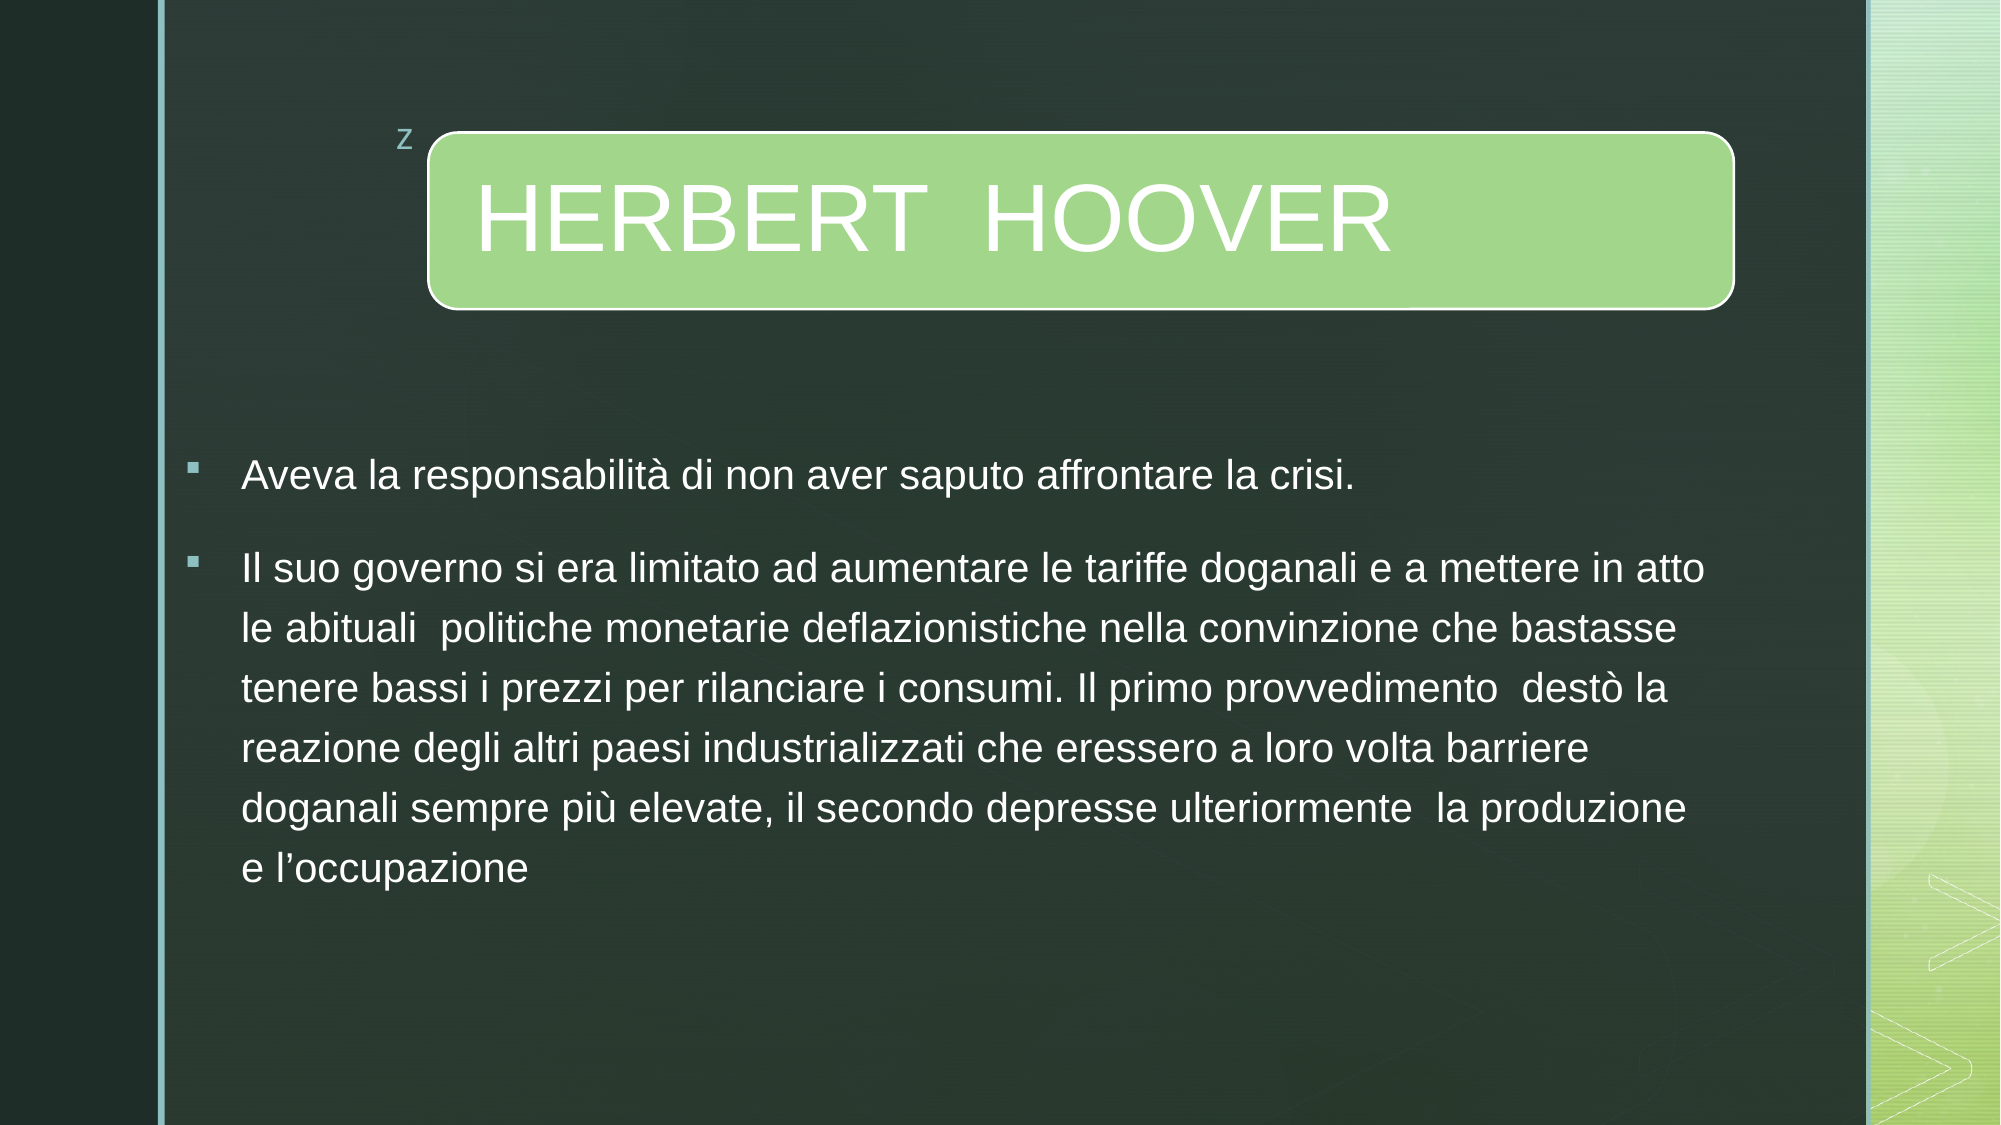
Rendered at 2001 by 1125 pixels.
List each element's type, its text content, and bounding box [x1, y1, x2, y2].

picture [1871, 0, 2001, 1125]
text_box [428, 132, 1735, 310]
list Aveva la responsabilità di non aver saputo affrontare la crisi. Il suo governo si era limitato ad aumentare le tariffe doganali e a mettere in atto le abituali politiche monetarie deflazionistiche nella convinzione che bastasse tenere bassi i prezzi per rilanciare i consumi. Il primo provvedimento destò la reazione degli altri paesi industrializzati che eressero a loro volta barriere doganali sempre più elevate, il secondo depresse ulteriormente la produzione e l’occupazione [169, 336, 1734, 993]
